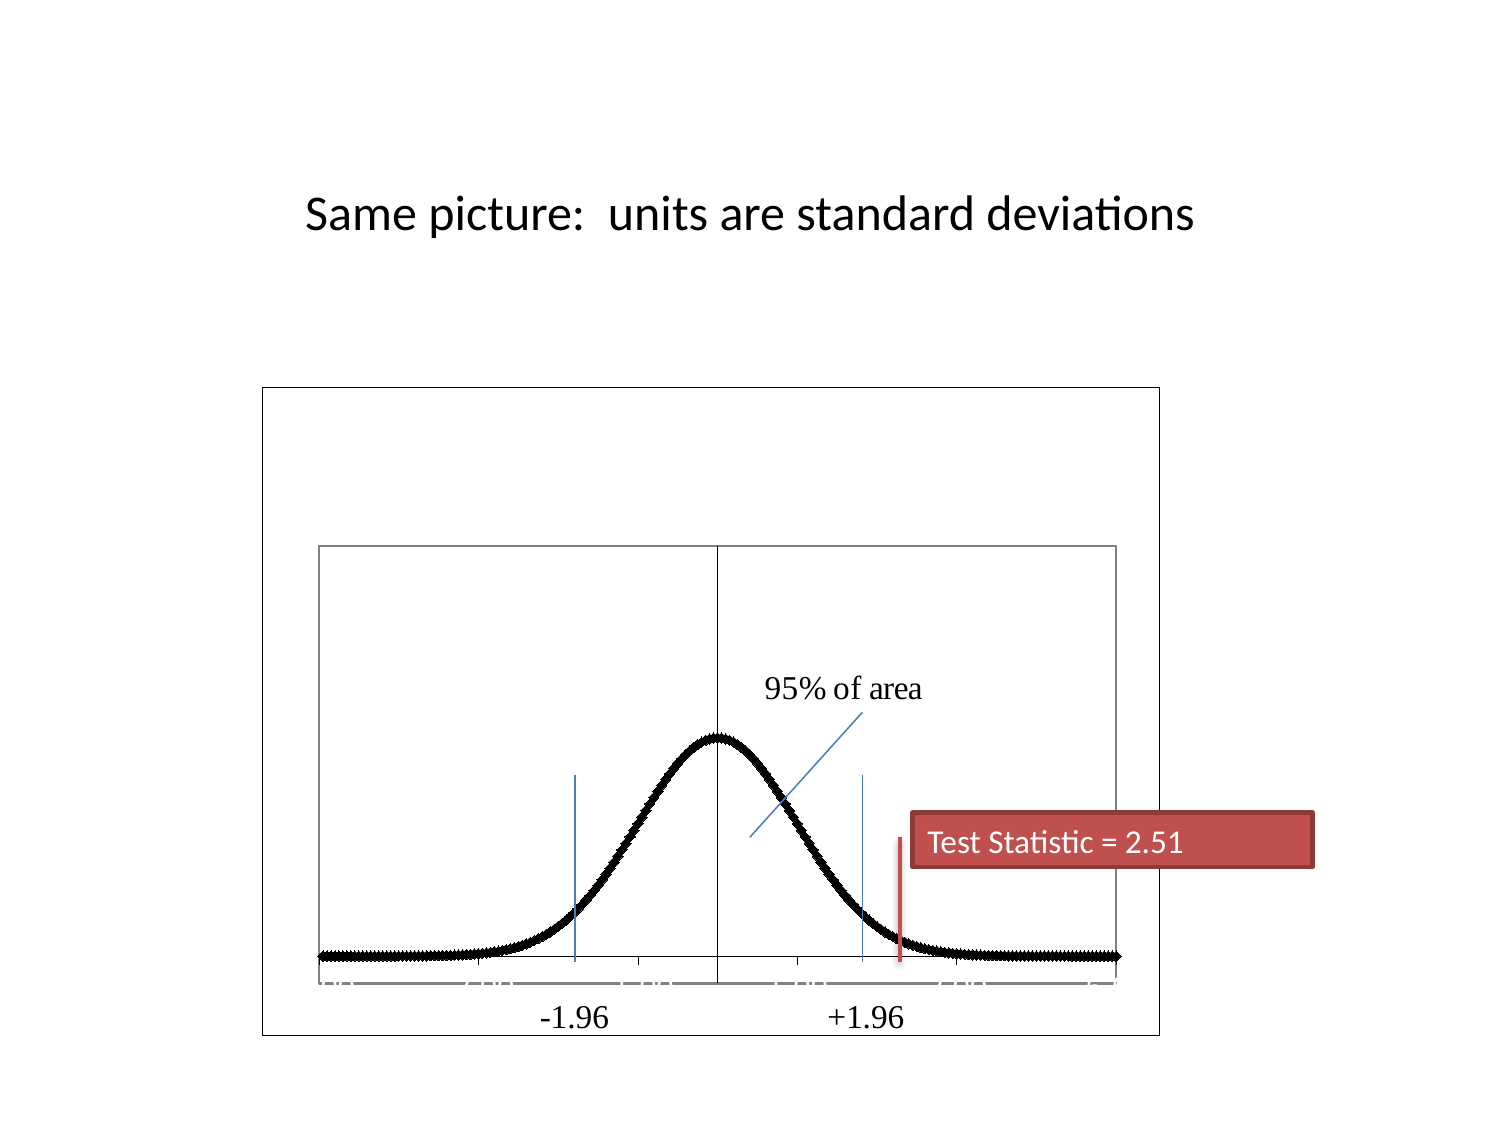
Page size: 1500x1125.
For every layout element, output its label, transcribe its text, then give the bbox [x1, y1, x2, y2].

chart [262, 387, 1160, 1036]
text_box Test Statistic = 2.51 [1163, 810, 1315, 869]
title Same picture: units are standard deviations [75, 45, 1425, 375]
